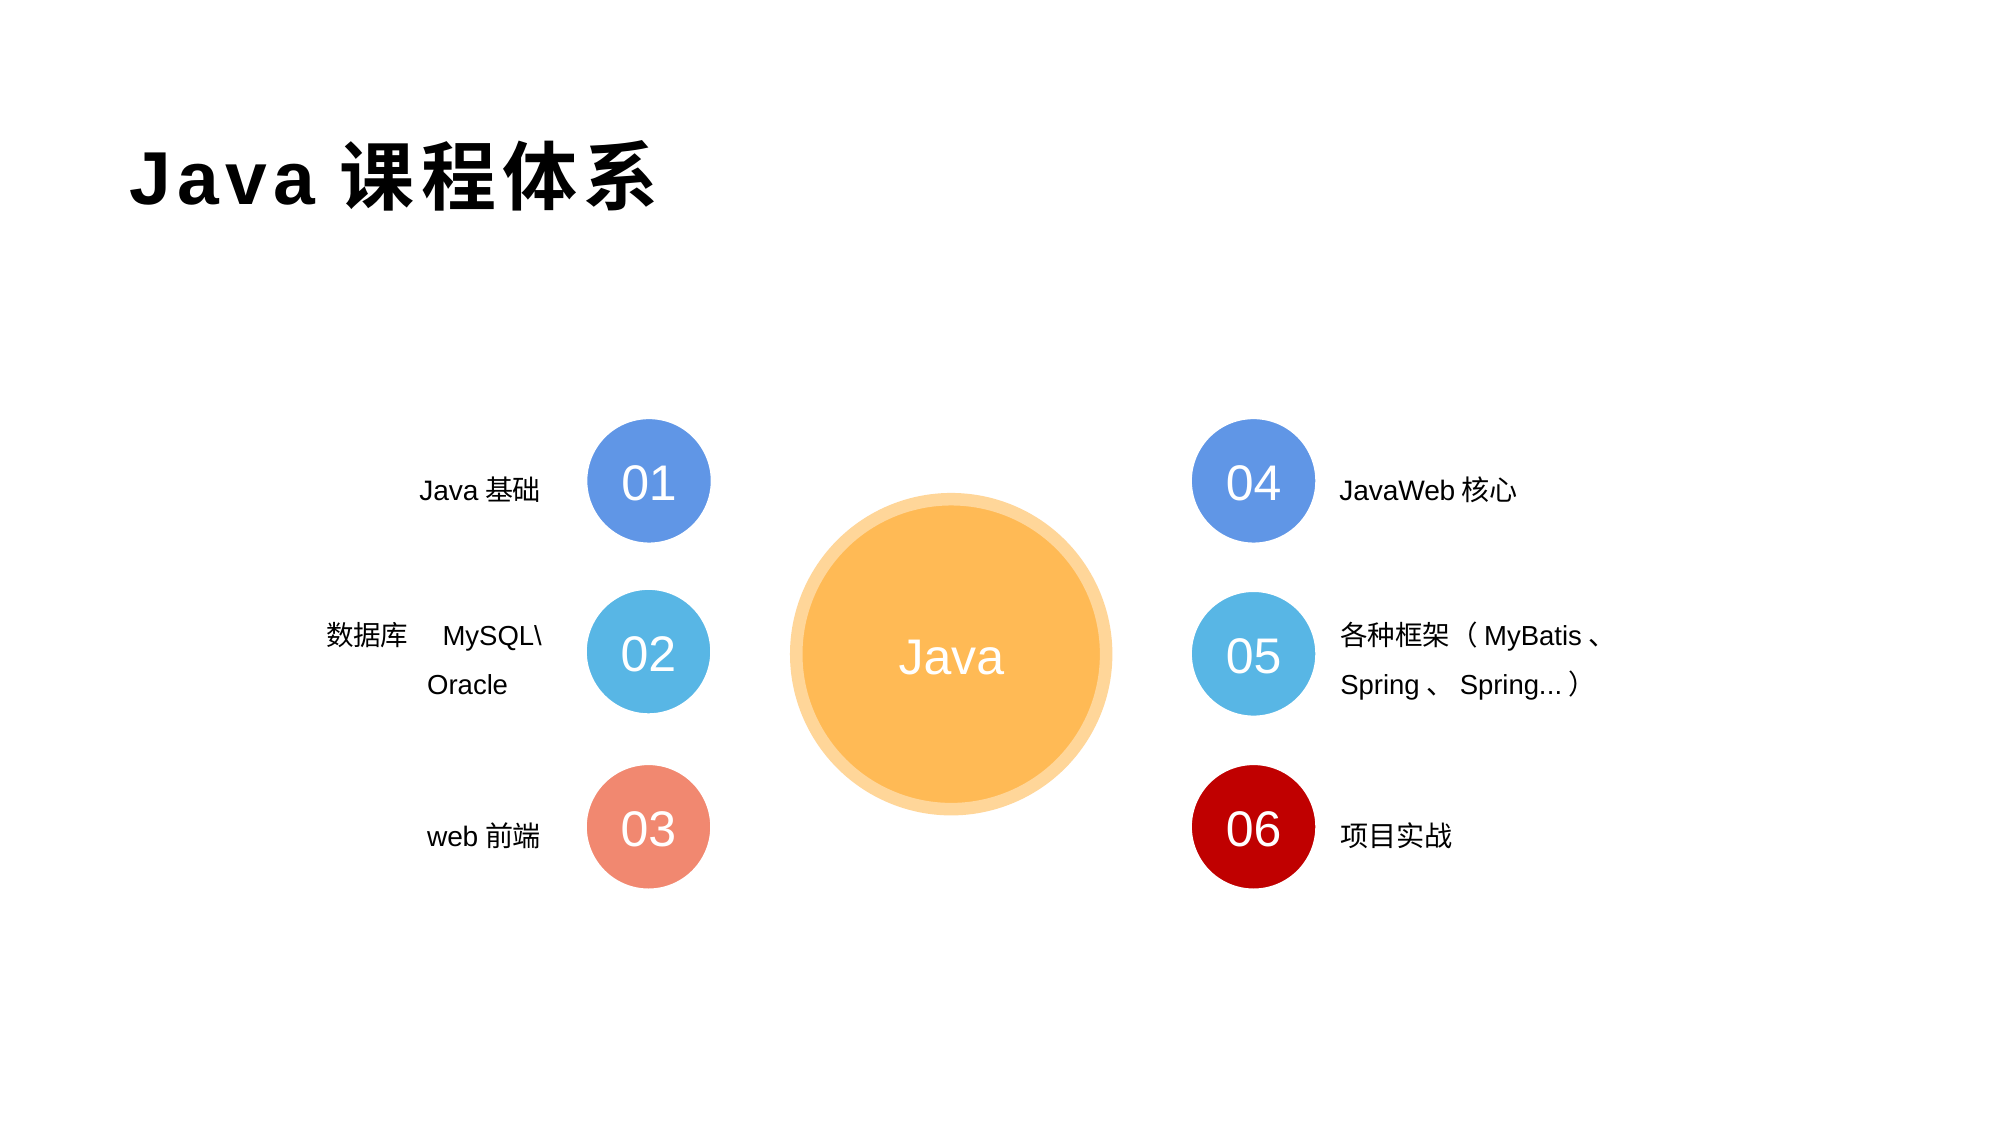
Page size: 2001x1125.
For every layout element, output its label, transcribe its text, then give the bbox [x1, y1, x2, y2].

text_box 06 [1187, 760, 1321, 894]
text_box Java [796, 499, 1107, 810]
text_box 02 [582, 585, 715, 718]
text_box JavaWeb核心 [1339, 424, 1621, 538]
text_box 数据库（MySQL\Oracle） [273, 593, 542, 708]
title Java课程体系 [115, 81, 1398, 269]
text_box Java基础 [272, 424, 541, 538]
text_box 03 [582, 760, 715, 894]
text_box 04 [1187, 414, 1321, 548]
text_box 项目实战 [1340, 769, 1622, 884]
text_box 05 [1187, 587, 1321, 721]
text_box 01 [582, 414, 716, 548]
text_box web前端 [272, 769, 541, 884]
text_box 各种框架（MyBatis、Spring、Spring...） [1340, 593, 1622, 708]
